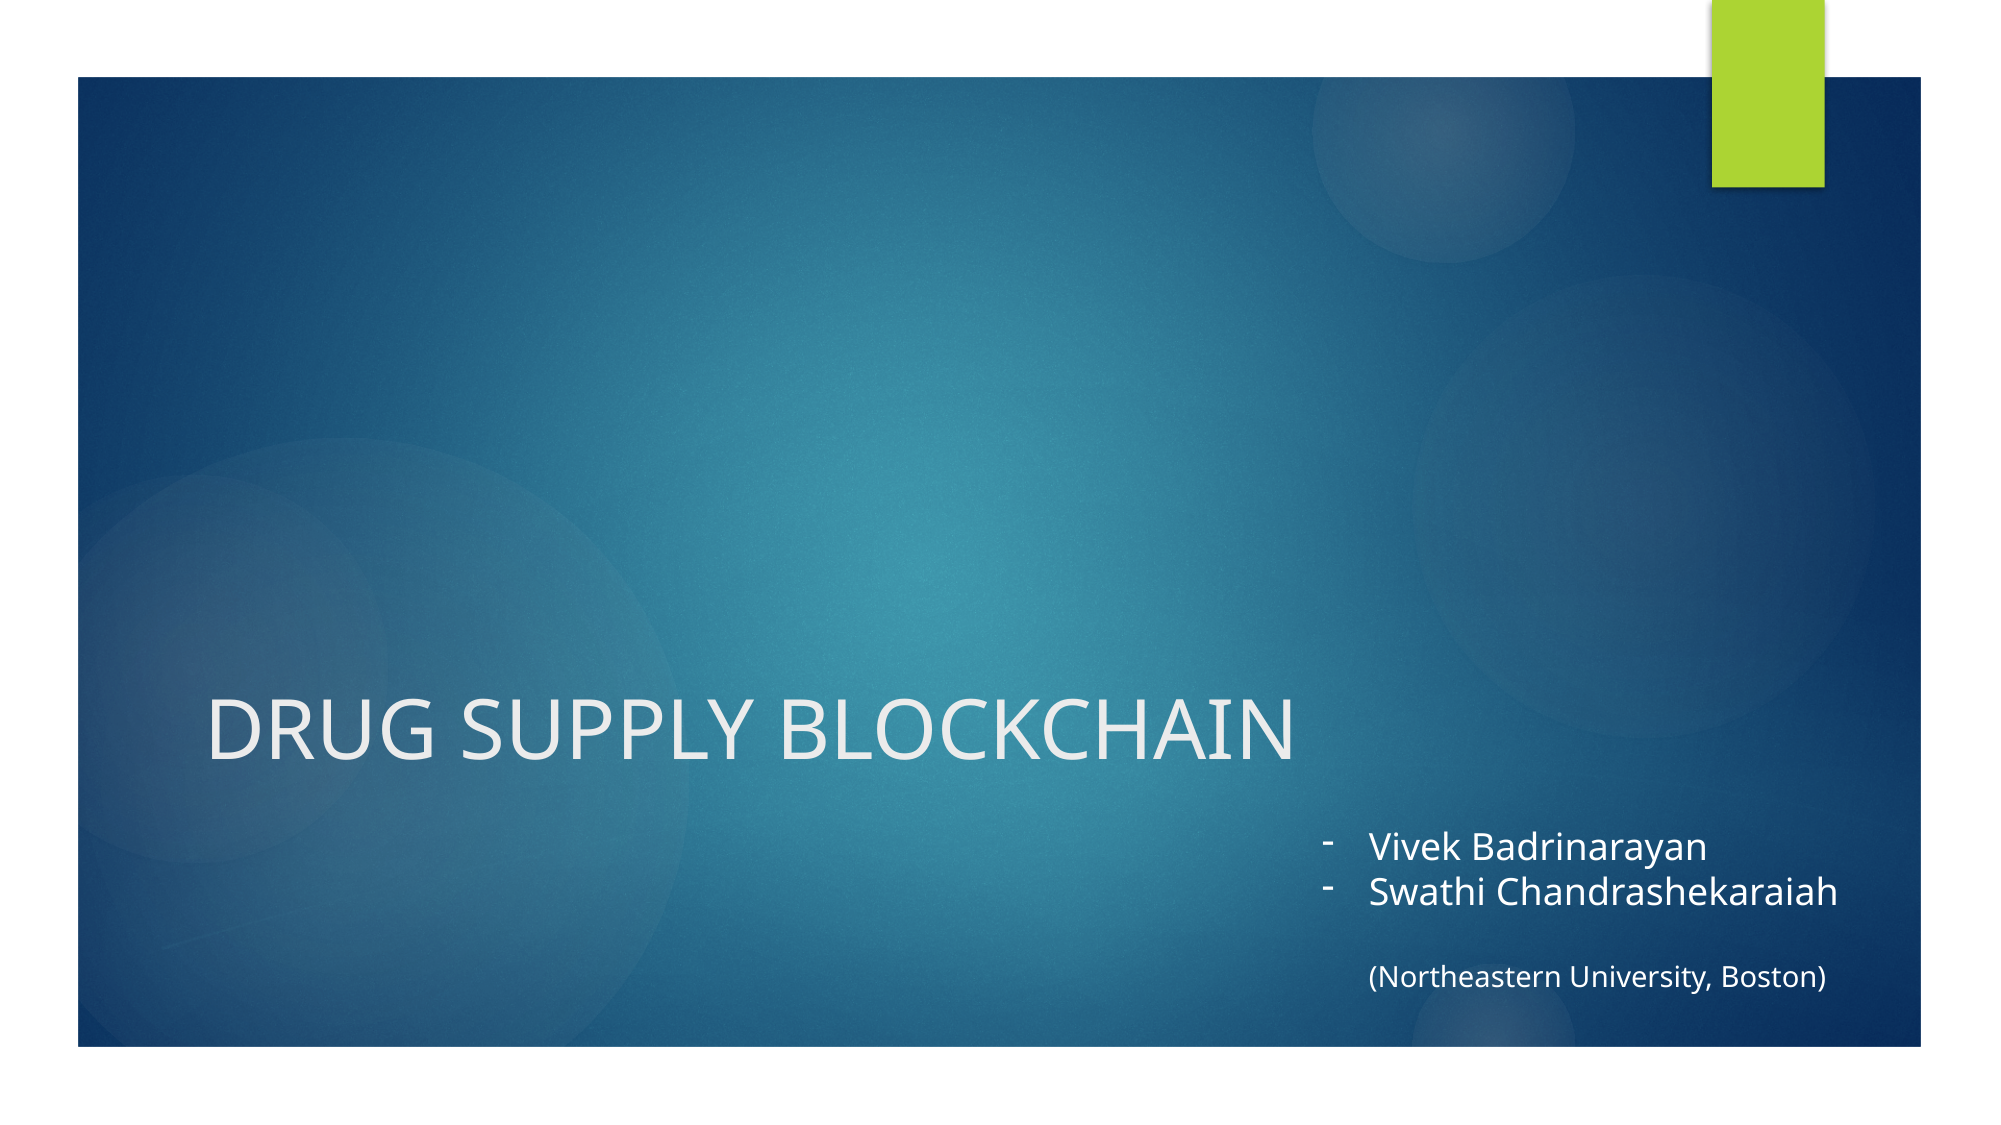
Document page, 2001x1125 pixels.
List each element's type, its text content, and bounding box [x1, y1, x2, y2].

title DRUG SUPPLY BLOCKCHAIN [189, 344, 1638, 784]
text_box Vivek Badrinarayan Swathi Chandrashekaraiah (Northeastern University, Boston) [1307, 815, 1968, 1001]
